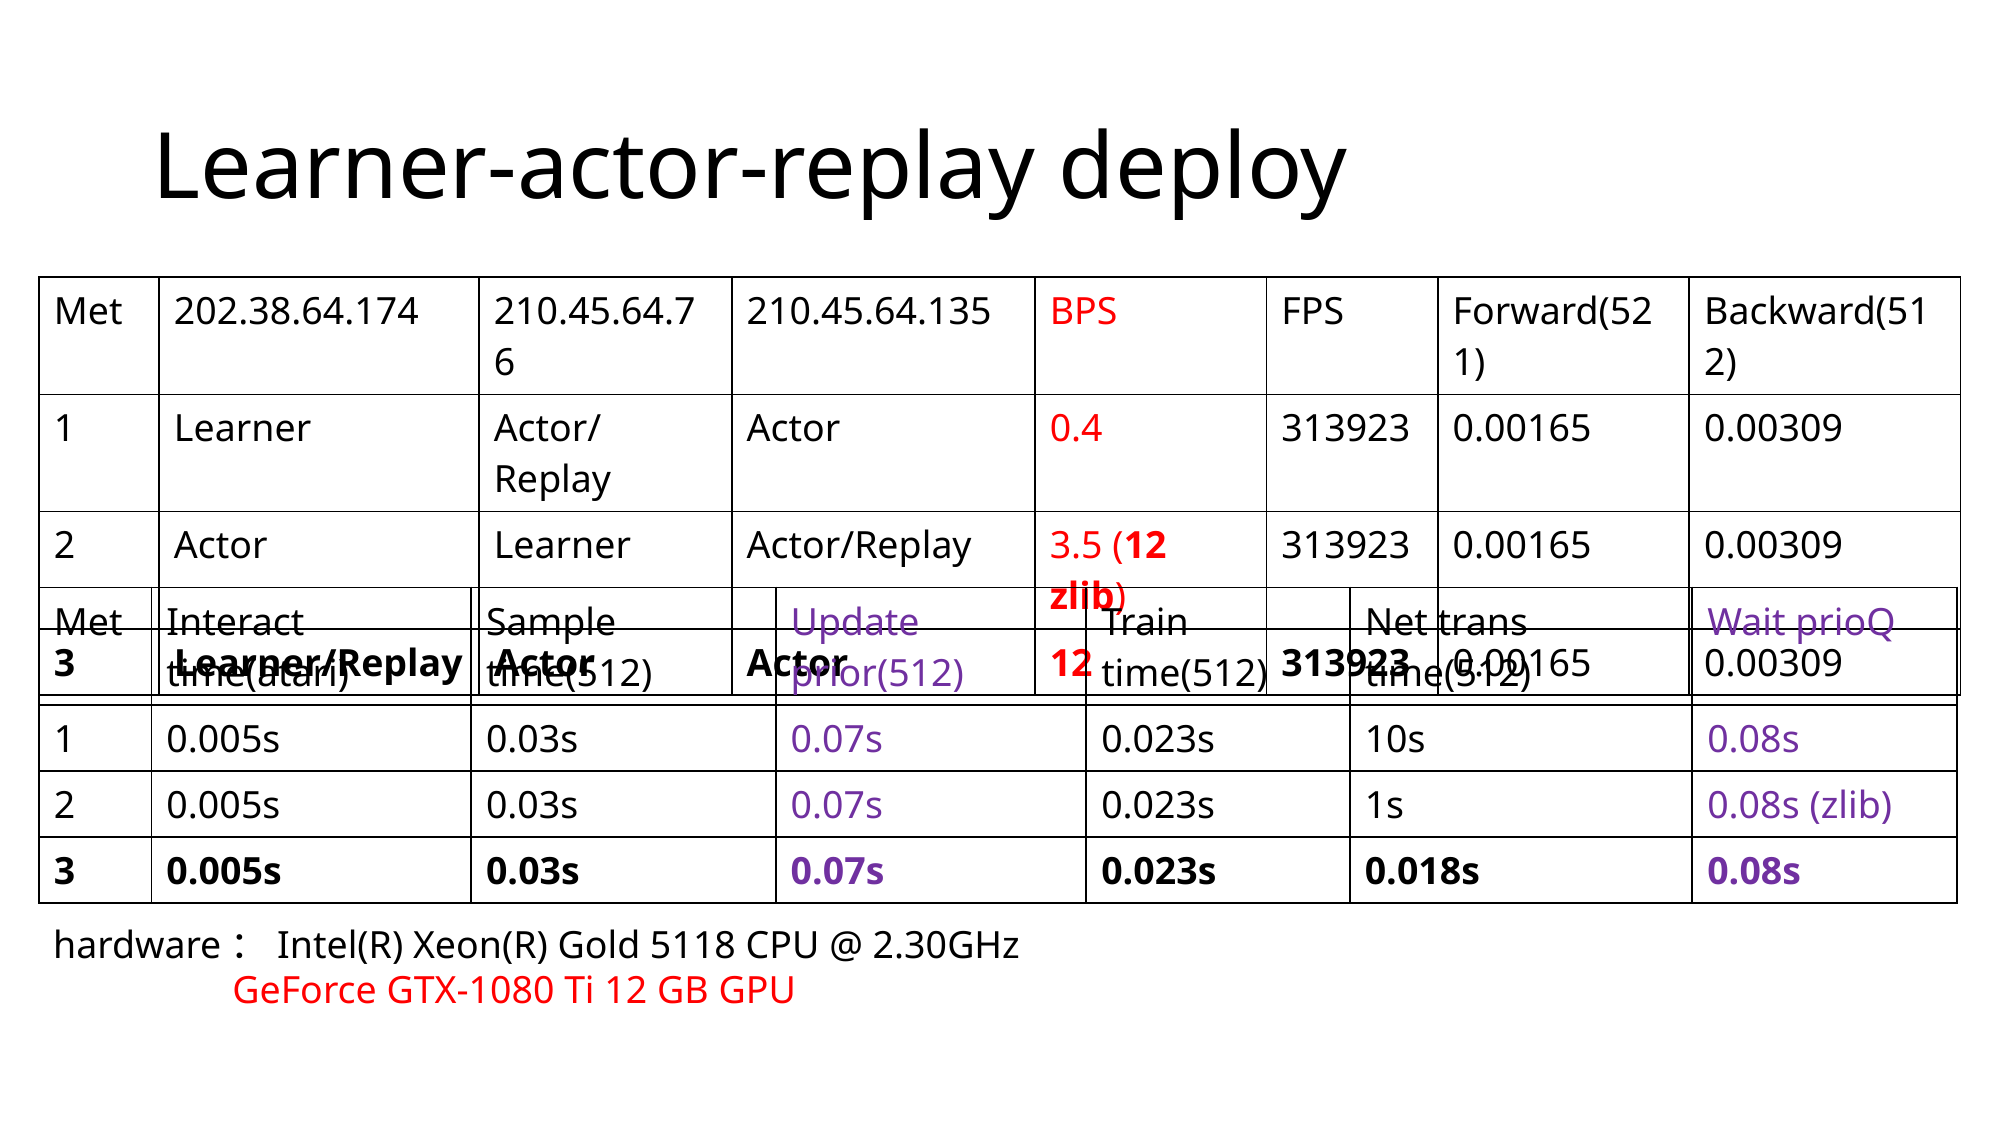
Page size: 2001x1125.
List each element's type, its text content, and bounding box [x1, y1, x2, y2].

table_cell 0.023s [1087, 772, 1349, 836]
table_cell 0.08s (zlib) [1693, 772, 1956, 836]
table_cell 0.03s [472, 706, 775, 770]
table_cell 1 [40, 706, 151, 770]
table_cell Learner [480, 512, 731, 587]
table_cell 0.07s [777, 706, 1085, 770]
text_box hardware：Intel(R) Xeon(R) Gold 5118 CPU @ 2.30GHz GeForce GTX-1080 Ti 12 GB GPU [38, 913, 1036, 1019]
table_cell 0.08s [1693, 838, 1956, 902]
table_cell 2 [40, 512, 158, 587]
table_cell 0.023s [1087, 838, 1349, 902]
table_header Train time(512) [1087, 588, 1349, 704]
table_cell 313923 [1267, 512, 1437, 587]
table_cell 0.00165 [1439, 395, 1688, 511]
table_cell 1 [40, 395, 158, 511]
table_cell 0.07s [777, 772, 1085, 836]
table_cell Actor/Replay [480, 395, 731, 511]
table_cell 0.03s [472, 838, 775, 902]
table_header FPS [1267, 278, 1437, 394]
table_header 210.45.64.135 [733, 278, 1034, 394]
table_cell 0.005s [152, 772, 470, 836]
table_header 202.38.64.174 [160, 278, 478, 394]
table_header Interact time(atari) [152, 588, 470, 704]
table_cell Learner [160, 395, 478, 511]
table_header 210.45.64.76 [480, 278, 731, 394]
table_cell Actor [160, 512, 478, 587]
table_cell 0.00165 [1439, 512, 1688, 587]
table_header BPS [1036, 278, 1266, 394]
table_cell 10s [1351, 706, 1691, 770]
table_cell 0.023s [1087, 706, 1349, 770]
table_cell 0.03s [472, 772, 775, 836]
table_cell 0.005s [152, 838, 470, 902]
table_cell 0.018s [1351, 838, 1691, 902]
table_cell 0.07s [777, 838, 1085, 902]
table_header Forward(521) [1439, 278, 1688, 394]
table_cell 313923 [1267, 395, 1437, 511]
table_cell Actor [733, 395, 1034, 511]
table_cell 2 [40, 772, 151, 836]
table_header Sample time(512) [472, 588, 775, 704]
table_header Update prior(512) [777, 588, 1085, 704]
table_cell 0.00309 [1690, 395, 1960, 511]
table_cell 0.08s [1693, 706, 1956, 770]
table_header Wait prioQ [1693, 588, 1956, 704]
title Learner-actor-replay deploy [137, 59, 1863, 276]
table_cell Actor/Replay [733, 512, 1034, 587]
table_header Net trans time(512) [1351, 588, 1691, 704]
table_cell 3.5 (12 zlib) [1036, 512, 1266, 587]
table_cell 3 [40, 838, 151, 902]
table_cell 0.4 [1036, 395, 1266, 511]
table_header Backward(512) [1690, 278, 1960, 394]
table_cell 1s [1351, 772, 1691, 836]
table_header Met [40, 278, 158, 394]
table_cell 0.005s [152, 706, 470, 770]
table_header Met [40, 588, 151, 704]
table_cell 0.00309 [1690, 512, 1960, 628]
